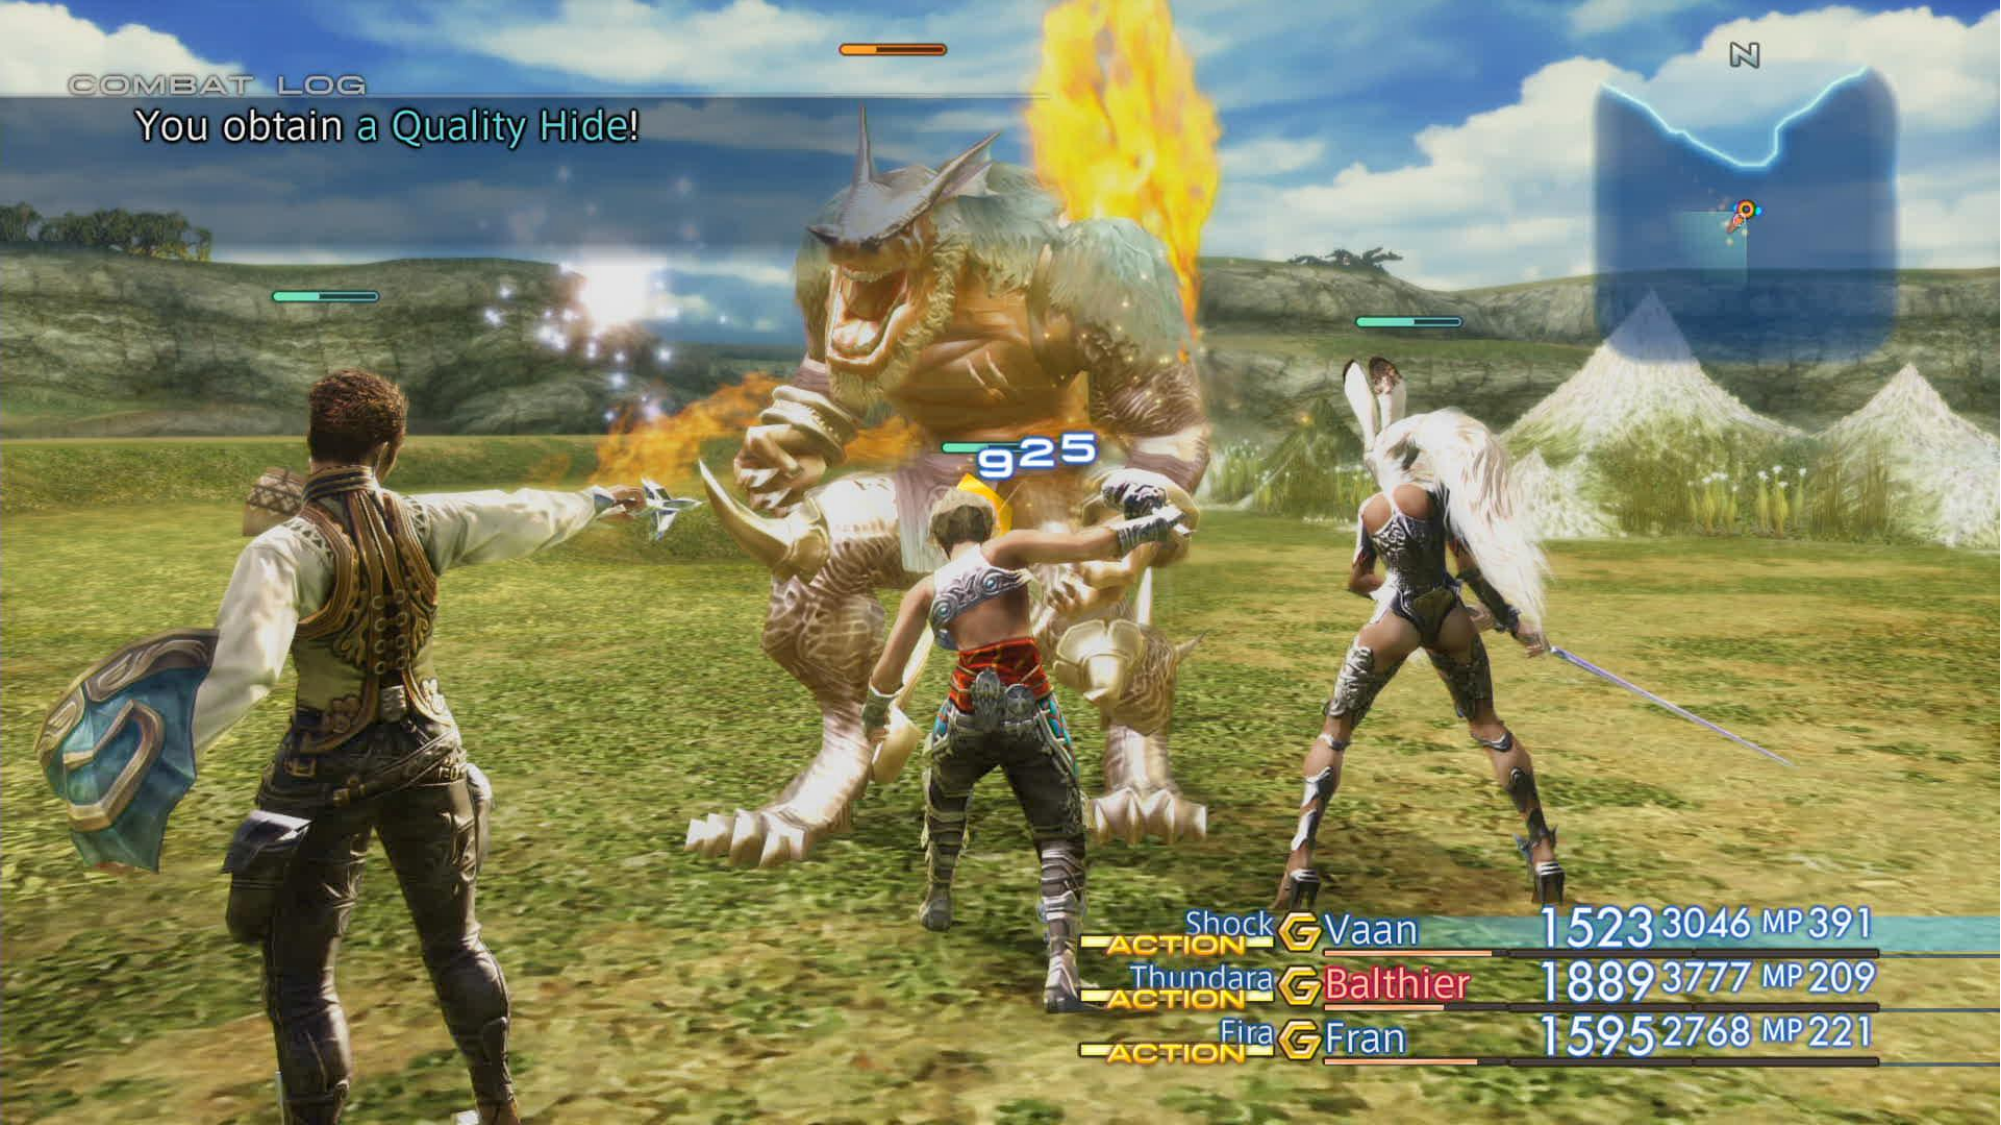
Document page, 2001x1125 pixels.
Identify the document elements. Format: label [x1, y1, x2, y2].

list [0, 0, 2000, 1125]
